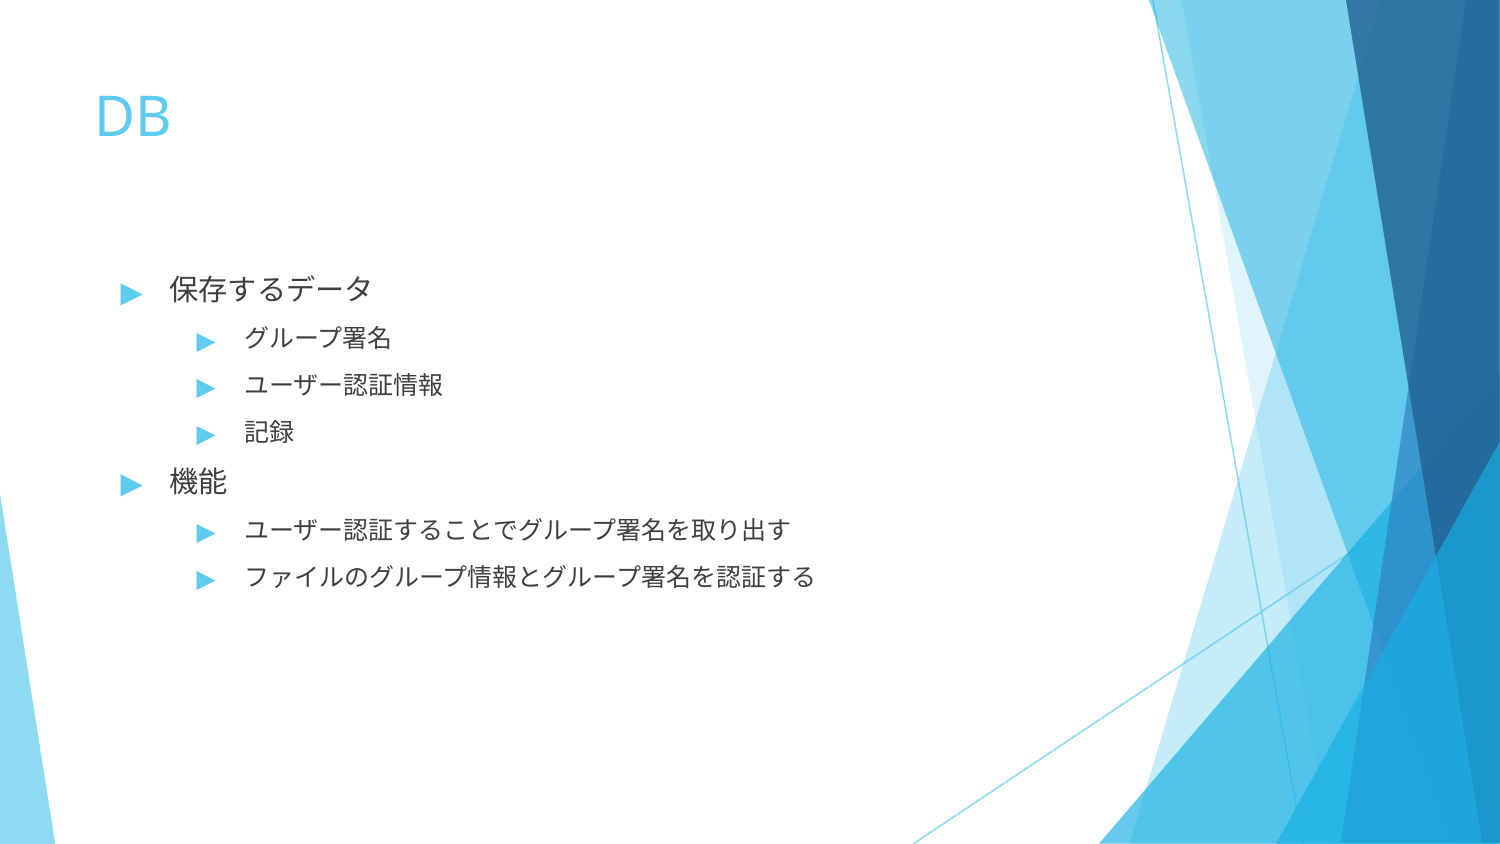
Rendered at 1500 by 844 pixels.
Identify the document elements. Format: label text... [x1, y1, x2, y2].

list 保存するデータ グループ署名 ユーザー認証情報 記録 機能 ユーザー認証することでグループ署名を取り出す ファイルのグループ情報とグループ署名を認証する [83, 265, 1141, 744]
title DB [83, 75, 1141, 238]
